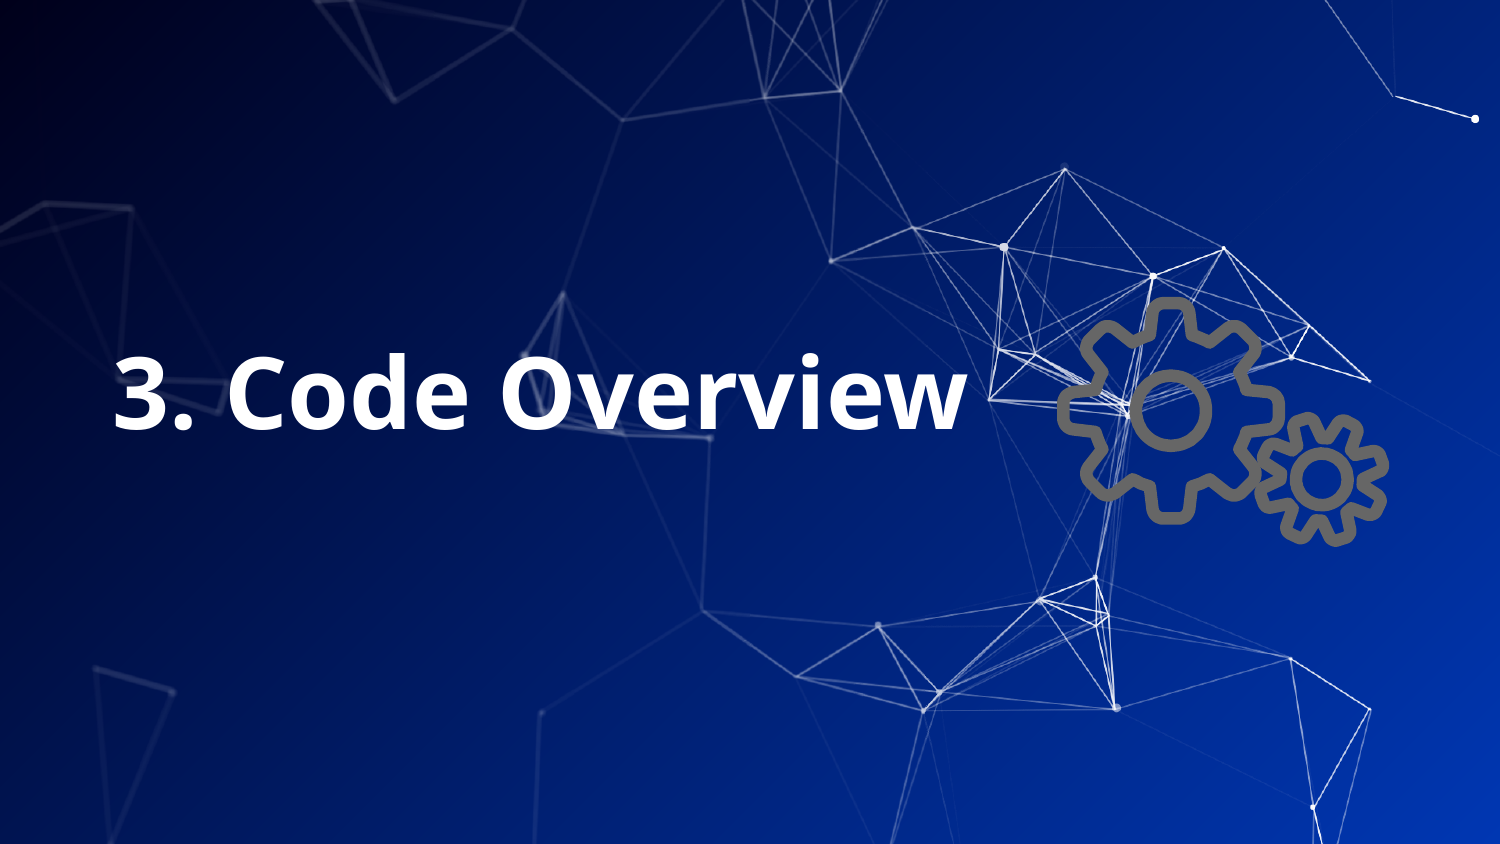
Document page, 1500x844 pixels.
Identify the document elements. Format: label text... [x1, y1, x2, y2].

picture [0, 0, 1500, 844]
title 3. Code Overview [112, 259, 1064, 450]
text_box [1063, 302, 1384, 541]
